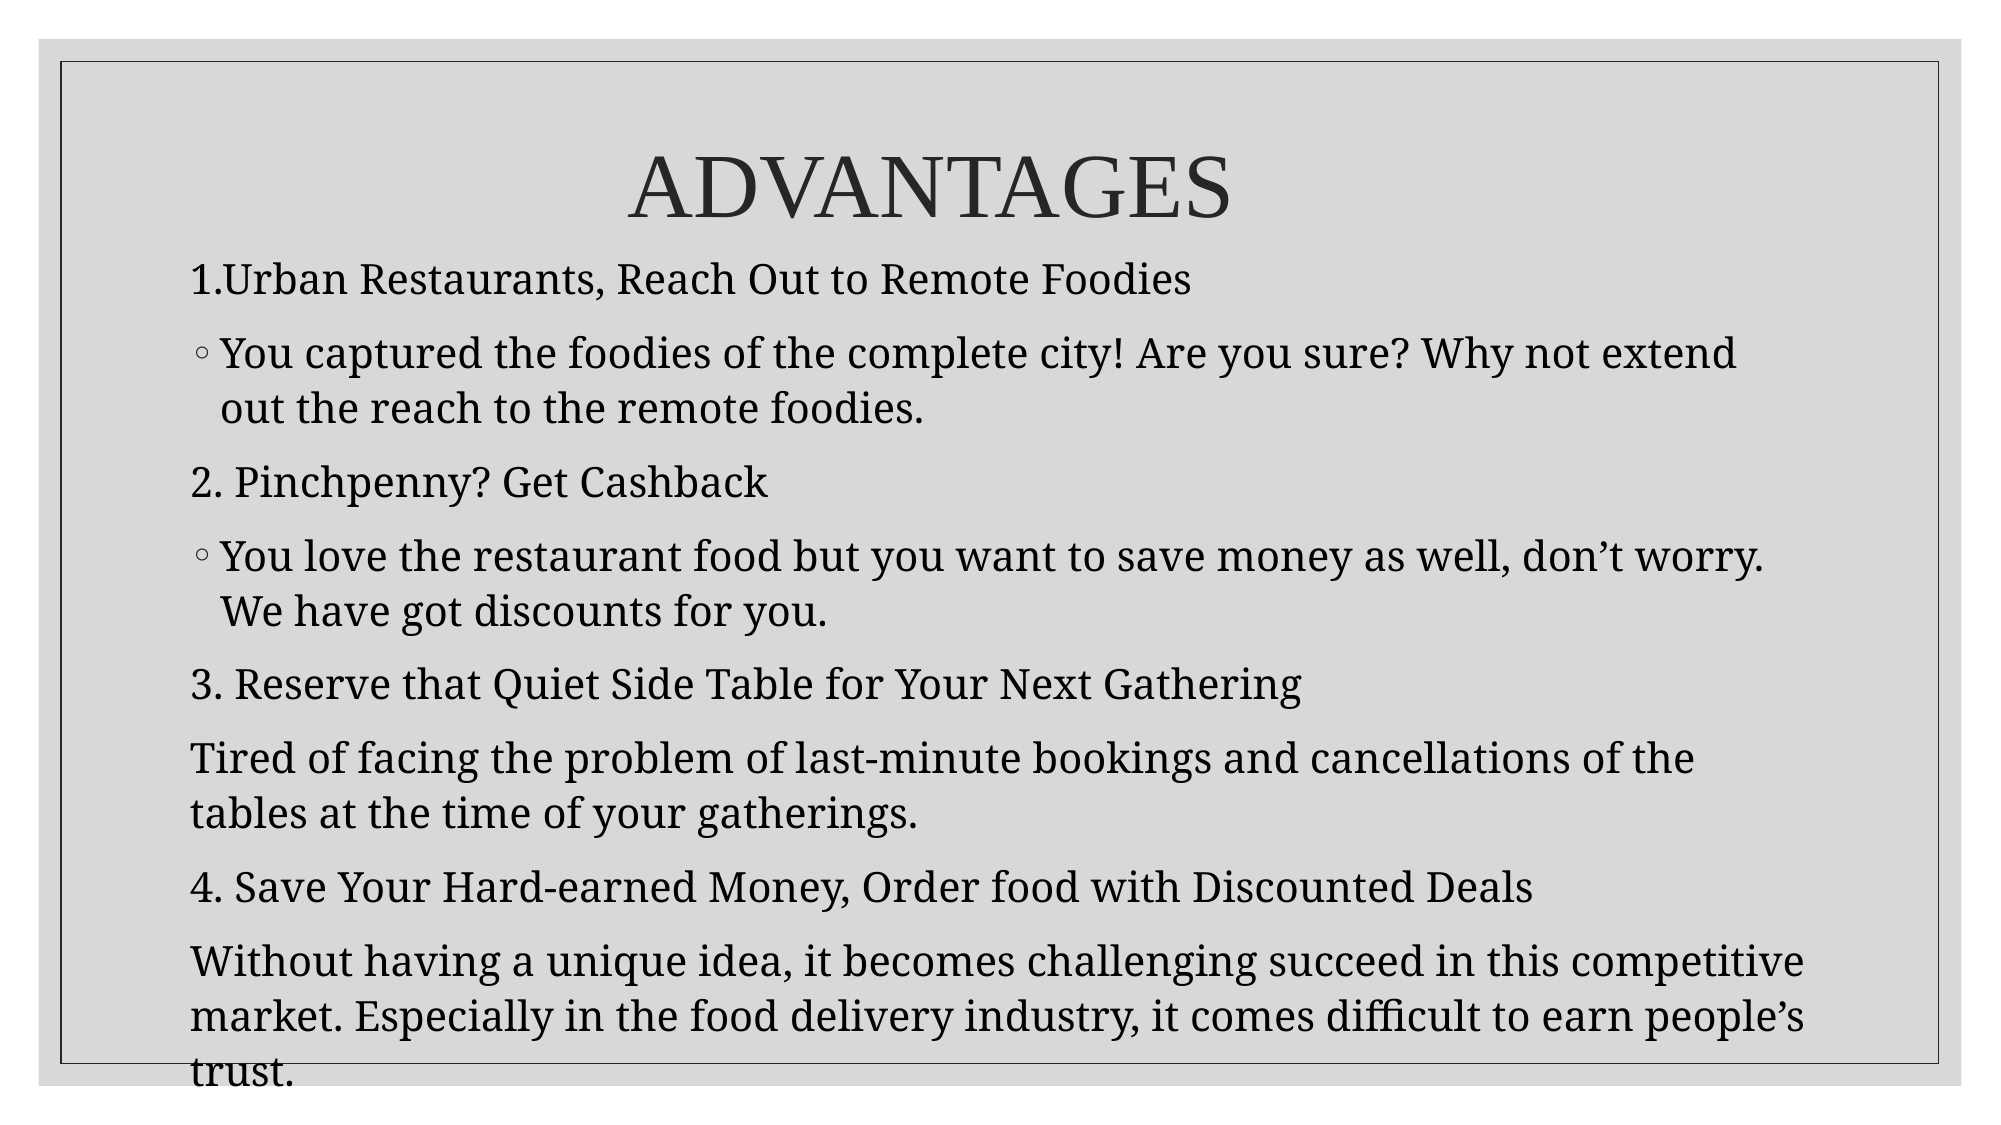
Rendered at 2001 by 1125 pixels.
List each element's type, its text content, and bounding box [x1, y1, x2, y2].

title ADVANTAGES [174, 105, 1825, 240]
list 1.Urban Restaurants, Reach Out to Remote Foodies You captured the foodies of the complete city! Are you sure? Why not extend out the reach to the remote foodies. 2. Pinchpenny? Get Cashback You love the restaurant food but you want to save money as well, don’t worry. We have got discounts for you. 3. Reserve that Quiet Side Table for Your Next Gathering Tired of facing the problem of last-minute bookings and cancellations of the tables at the time of your gatherings. 4. Save Your Hard-earned Money, Order food with Discounted Deals Without having a unique idea, it becomes challenging succeed in this competitive market. Especially in the food delivery industry, it comes difficult to earn people’s trust. [174, 240, 1825, 977]
